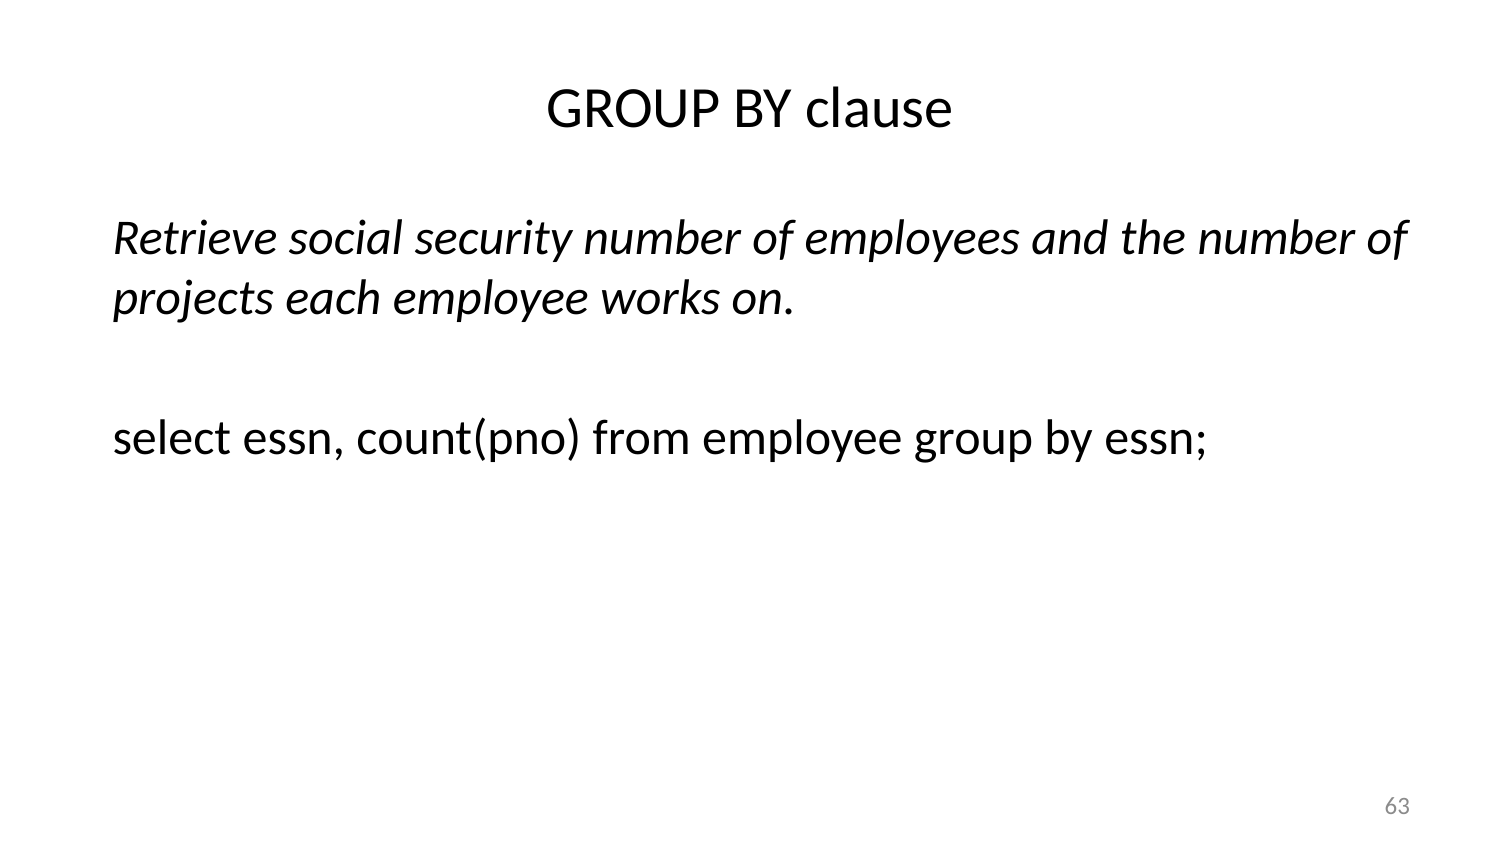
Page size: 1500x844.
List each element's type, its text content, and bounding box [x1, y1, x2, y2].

list Retrieve social security number of employees and the number of projects each employee works on. select essn, count(pno) from employee group by essn; [75, 196, 1425, 754]
slide_number 63 [1074, 782, 1425, 827]
title GROUP BY clause [75, 33, 1425, 175]
